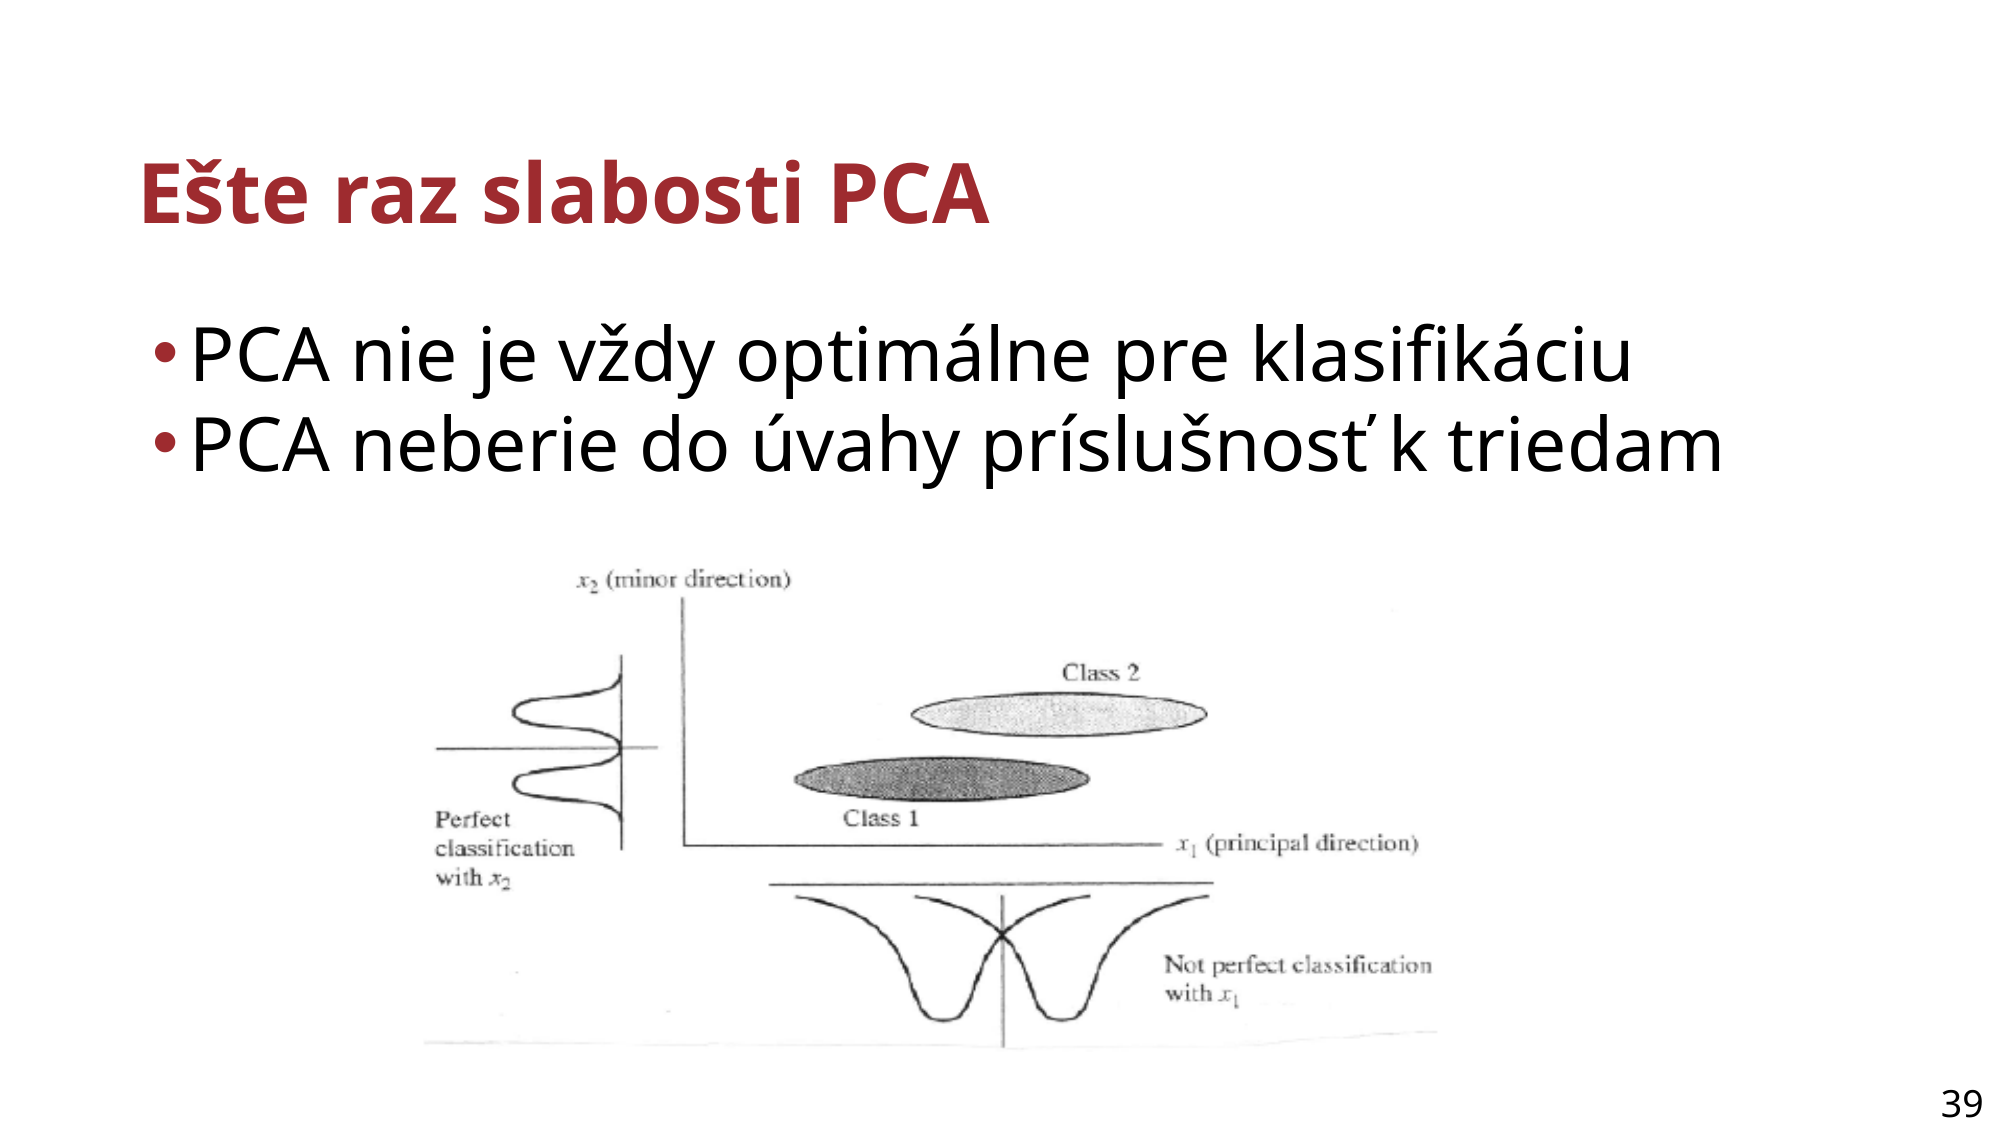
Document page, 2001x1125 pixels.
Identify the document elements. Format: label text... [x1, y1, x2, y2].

list PCA nie je vždy optimálne pre klasifikáciu PCA neberie do úvahy príslušnosť k triedam [137, 299, 1863, 930]
picture [412, 562, 1442, 1052]
title Ešte raz slabosti PCA [137, 116, 1717, 278]
